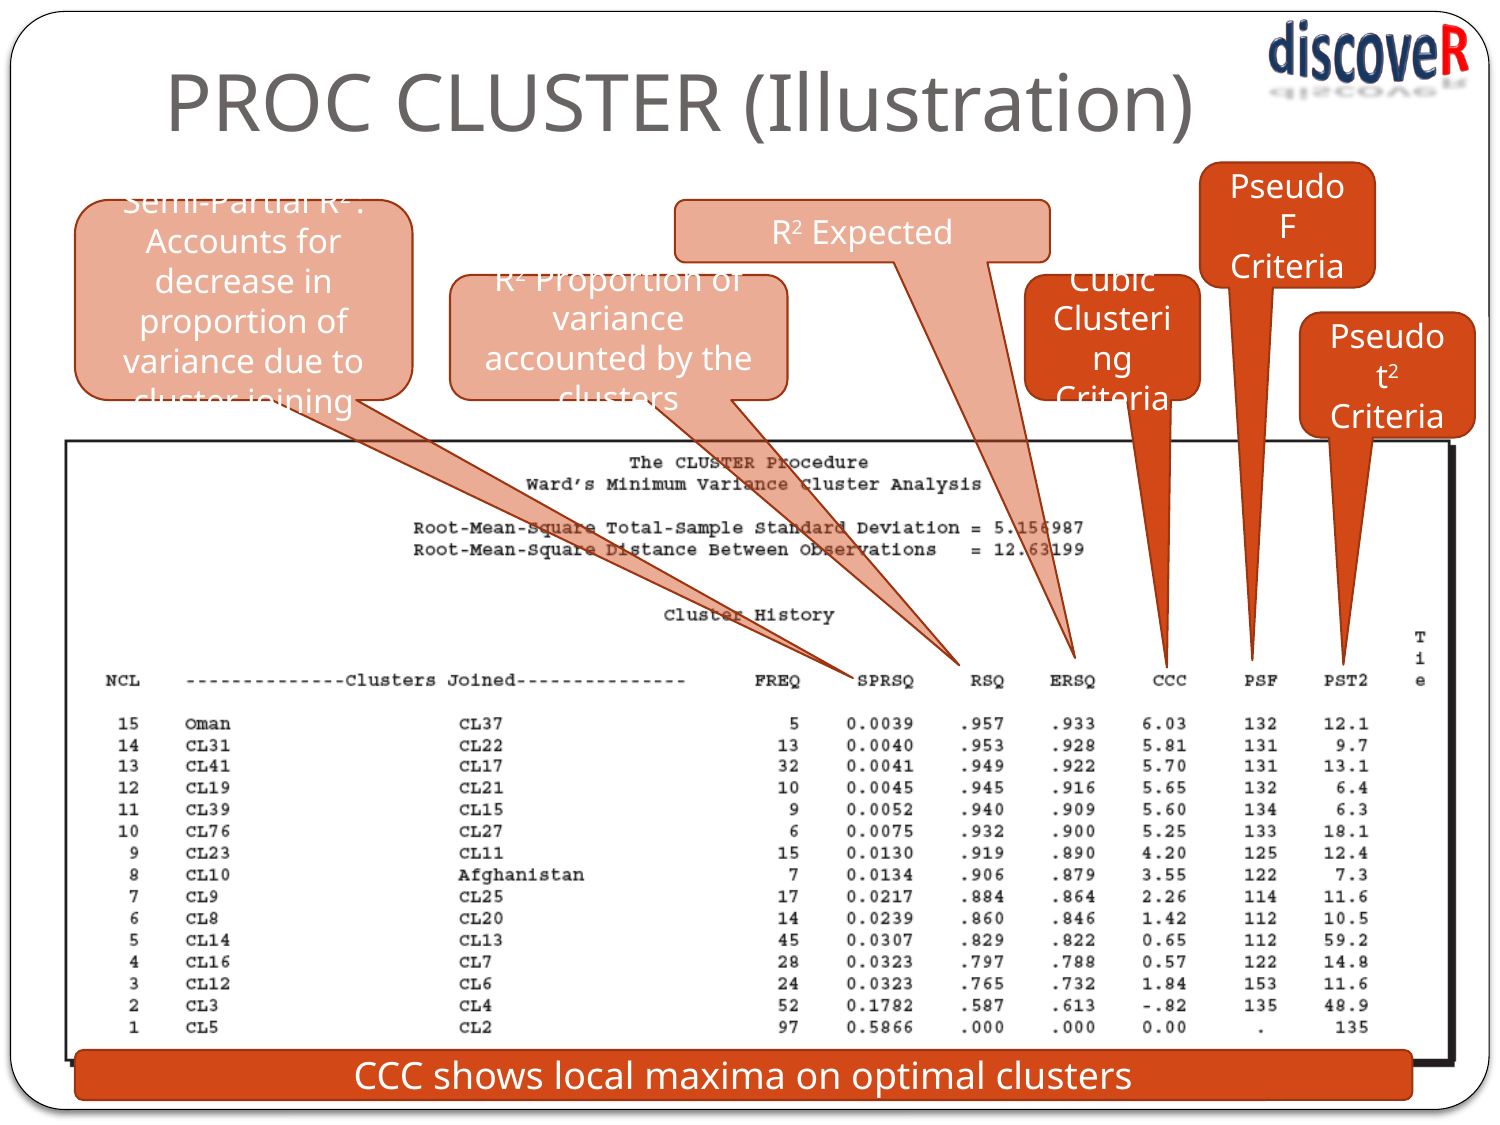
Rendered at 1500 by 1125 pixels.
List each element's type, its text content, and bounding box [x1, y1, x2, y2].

text_box CCC shows local maxima on optimal clusters [73, 1083, 1414, 1102]
text_box Cubic Clustering Criteria [1023, 273, 1202, 435]
title PROC CLUSTER (Illustration) [150, 45, 1425, 163]
text_box Pseudo F Criteria [1198, 161, 1377, 435]
text_box Semi-Partial R2 : Accounts for decrease in proportion of variance due to cluster joining [73, 198, 421, 435]
text_box Pseudo t2 Criteria [1298, 311, 1476, 437]
text_box R2 Expected [673, 198, 1051, 435]
picture [62, 437, 1463, 1074]
picture [1262, 12, 1475, 106]
text_box R2 Proportion of variance accounted by the clusters [448, 273, 789, 435]
